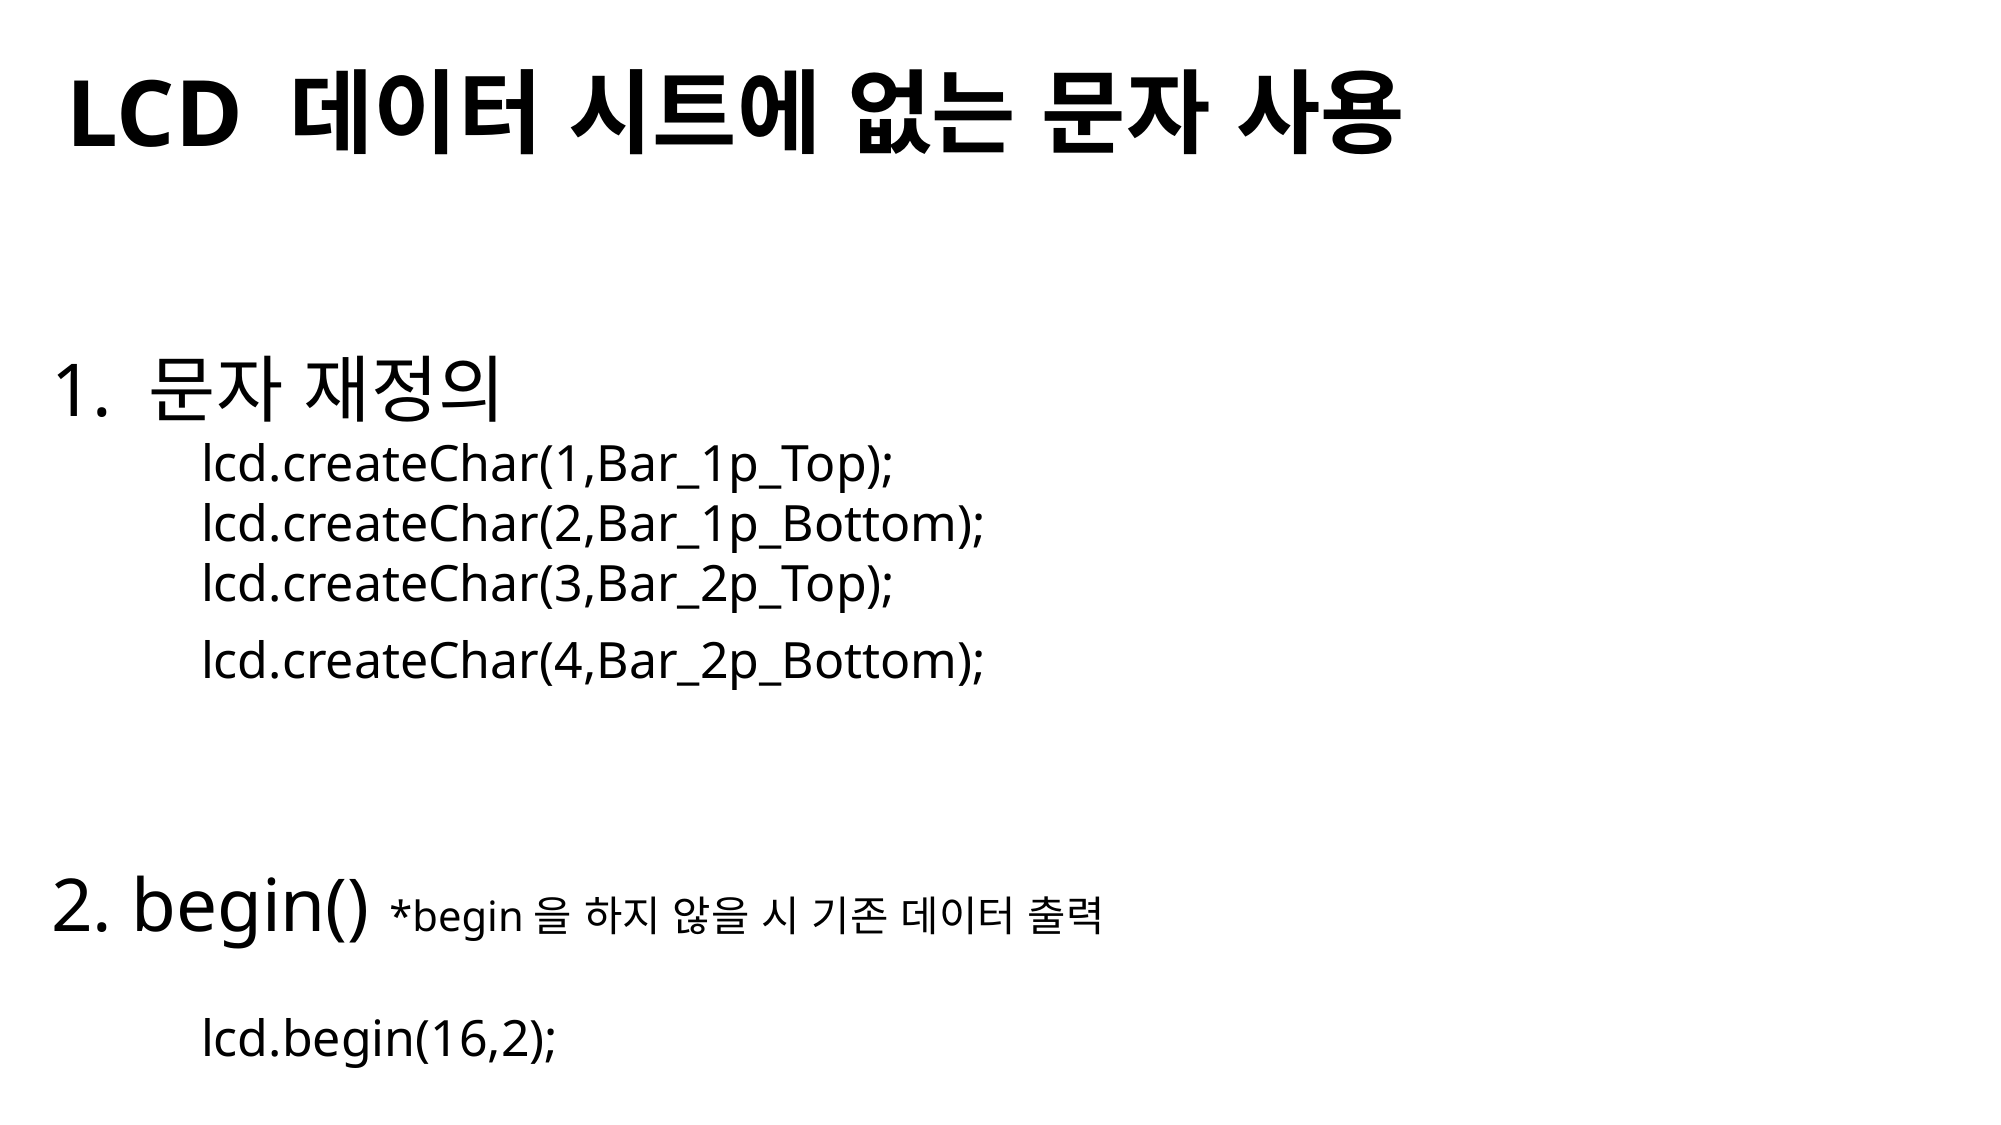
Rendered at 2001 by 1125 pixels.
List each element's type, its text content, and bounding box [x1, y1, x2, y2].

text_box 1. 문자 재정의 lcd.createChar(1,Bar_1p_Top); lcd.createChar(2,Bar_1p_Bottom); lcd.createChar(3,Bar_2p_Top); lcd.createChar(4,Bar_2p_Bottom); 2. begin() *begin을 하지 않을 시 기존 데이터 출력 lcd.begin(16,2); [51, 256, 1966, 1110]
title LCD 데이터 시트에 없는 문자 사용 [51, 0, 1648, 256]
